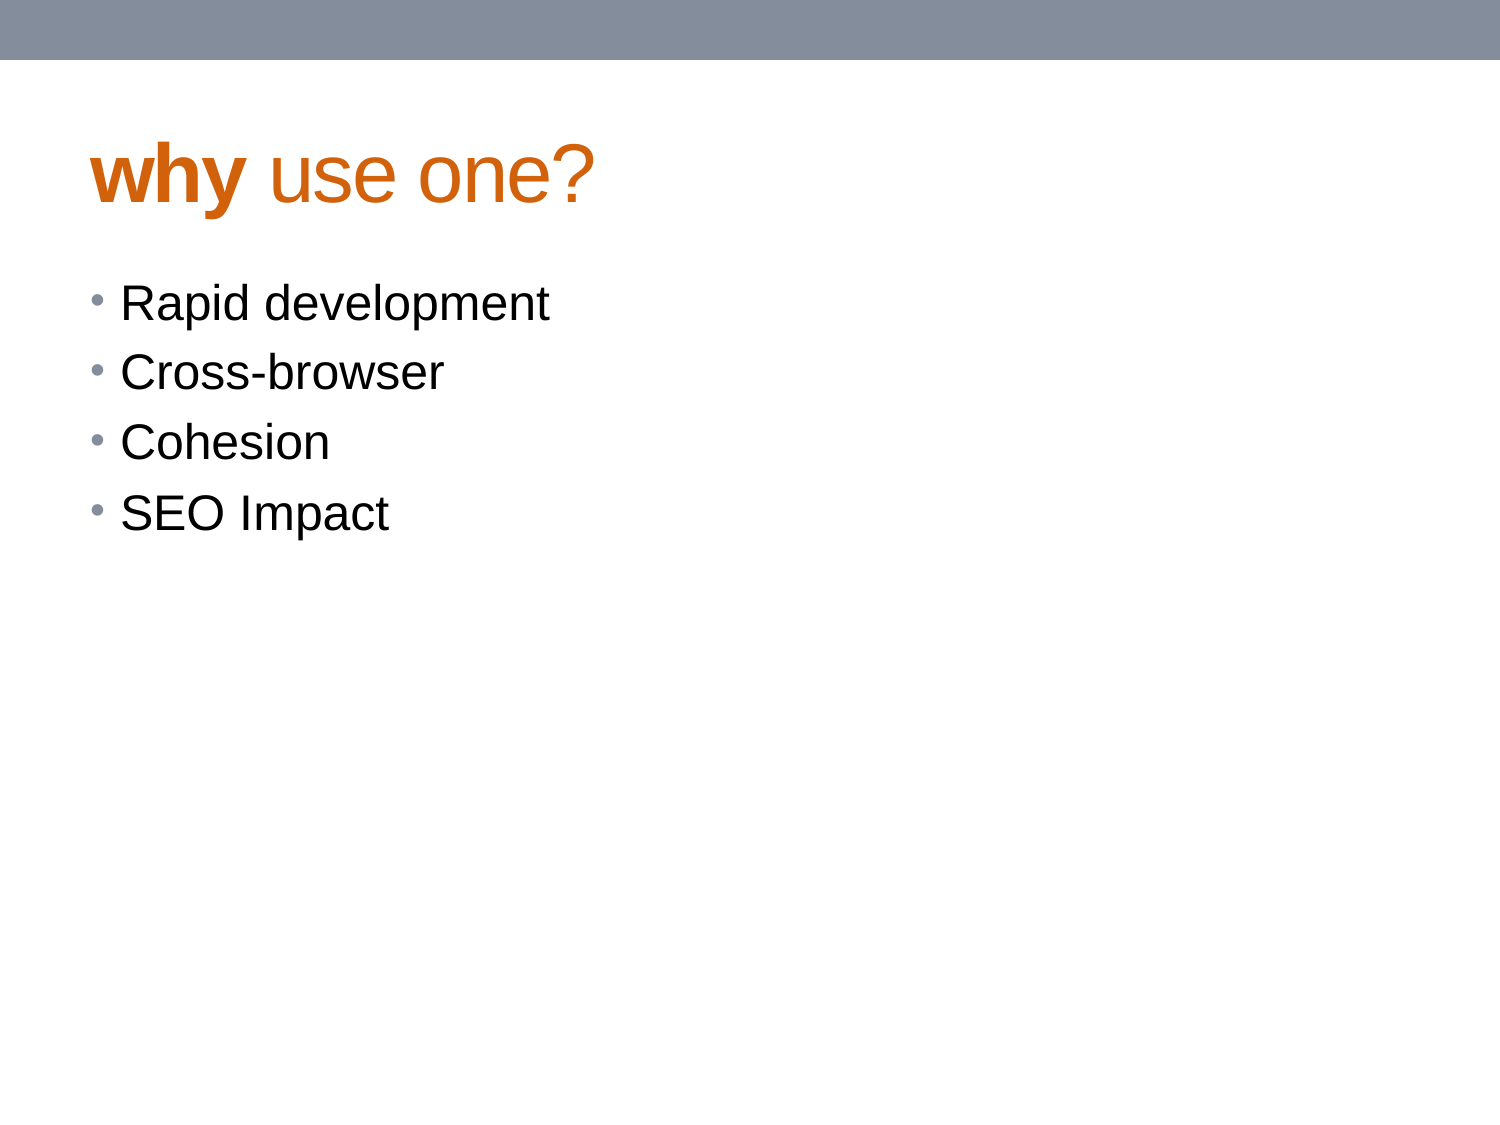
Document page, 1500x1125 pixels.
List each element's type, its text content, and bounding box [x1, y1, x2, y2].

list Rapid development Cross-browser Cohesion SEO Impact [75, 262, 1425, 1063]
title why use one? [75, 87, 1425, 250]
